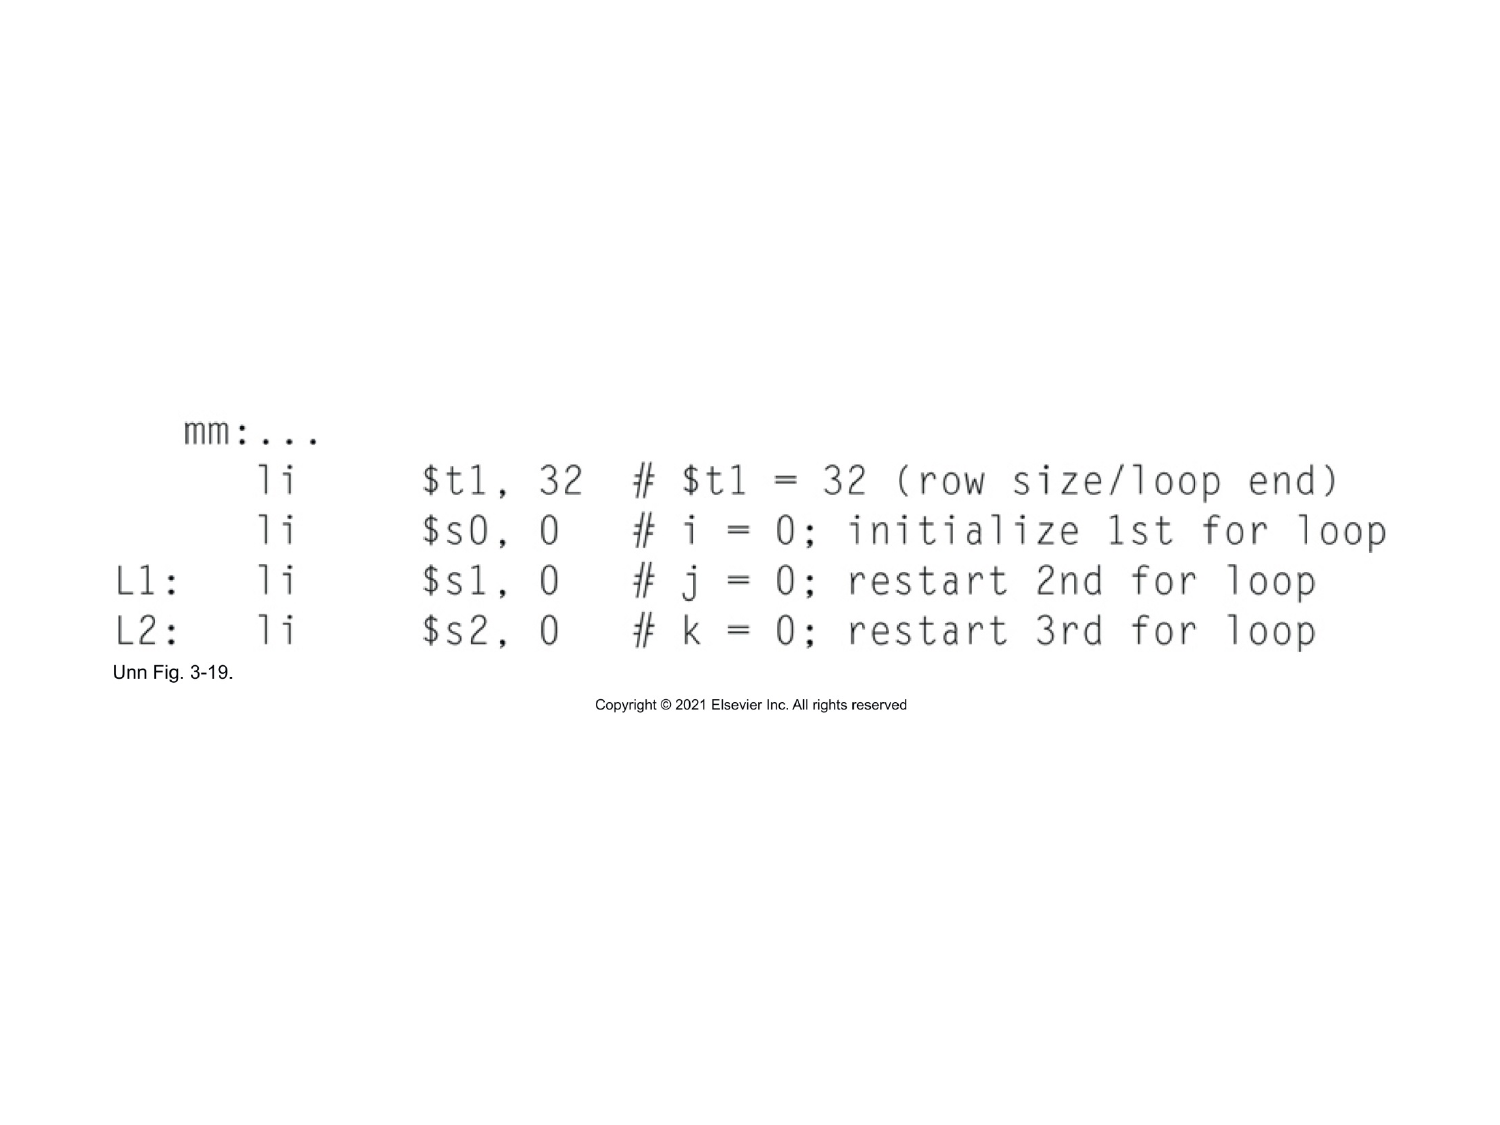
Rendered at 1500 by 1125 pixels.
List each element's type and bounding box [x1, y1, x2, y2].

picture [112, 410, 1388, 715]
